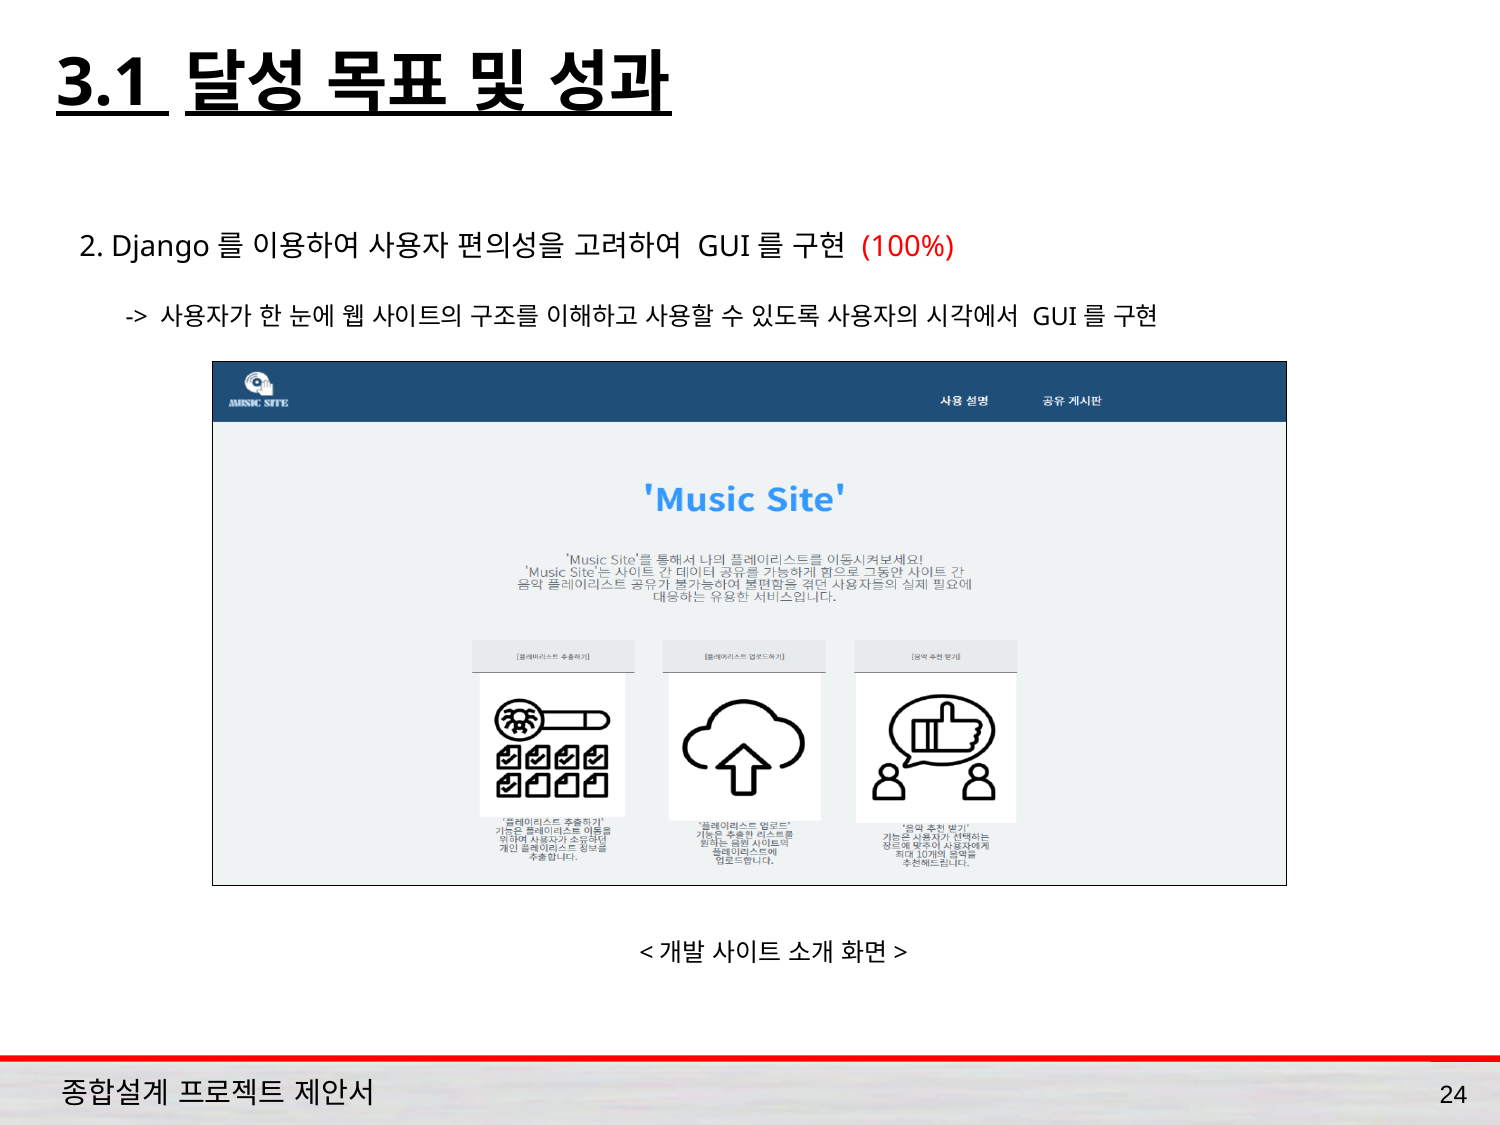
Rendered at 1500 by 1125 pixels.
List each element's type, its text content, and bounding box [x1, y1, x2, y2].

picture [212, 361, 1287, 886]
title 3.1 달성 목표 및 성과 [41, 32, 1459, 126]
text_box <개발 사이트 소개 화면> [159, 928, 1388, 974]
list 2. Django를 이용하여 사용자 편의성을 고려하여 GUI를 구현 (100%) -> 사용자가 한 눈에 웹 사이트의 구조를 이해하고 사용할 수 있도록 사용자의 시각에서 GUI를 구현 [64, 184, 1436, 988]
picture [0, 1062, 1500, 1125]
